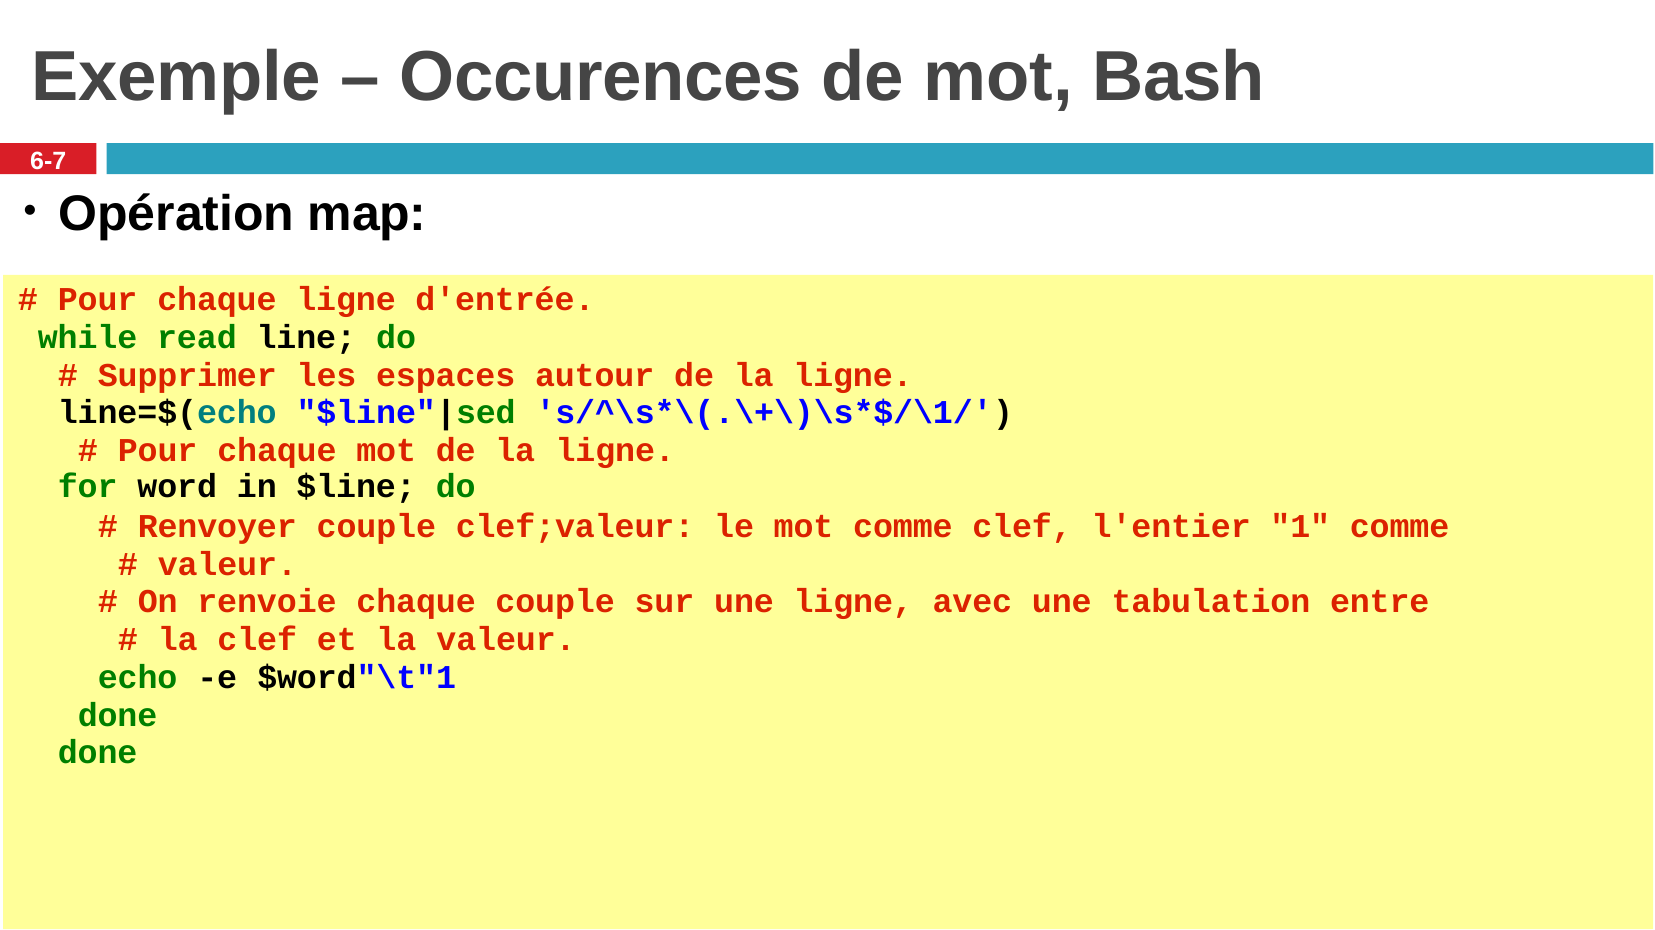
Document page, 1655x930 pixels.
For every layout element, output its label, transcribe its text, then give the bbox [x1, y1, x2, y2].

text_box 6-7 Opération map: # Pour chaque ligne d'entrée. while read line; do # Supprimer les espaces autour de la ligne. line=$(echo "$line"|sed 's/^\s*\(.\+\)\s*$/\1/') # Pour chaque mot de la ligne. for word in $line; do # Renvoyer couple clef;valeur: le mot comme clef, l'entier "1" comme # valeur. # On renvoie chaque couple sur une ligne, avec une tabulation entre # la clef et la valeur. echo -e $word"\t"1 done done [11, 139, 1464, 770]
title Exemple – Occurences de mot, Bash [29, 27, 1272, 139]
text_box [3, 274, 1654, 930]
